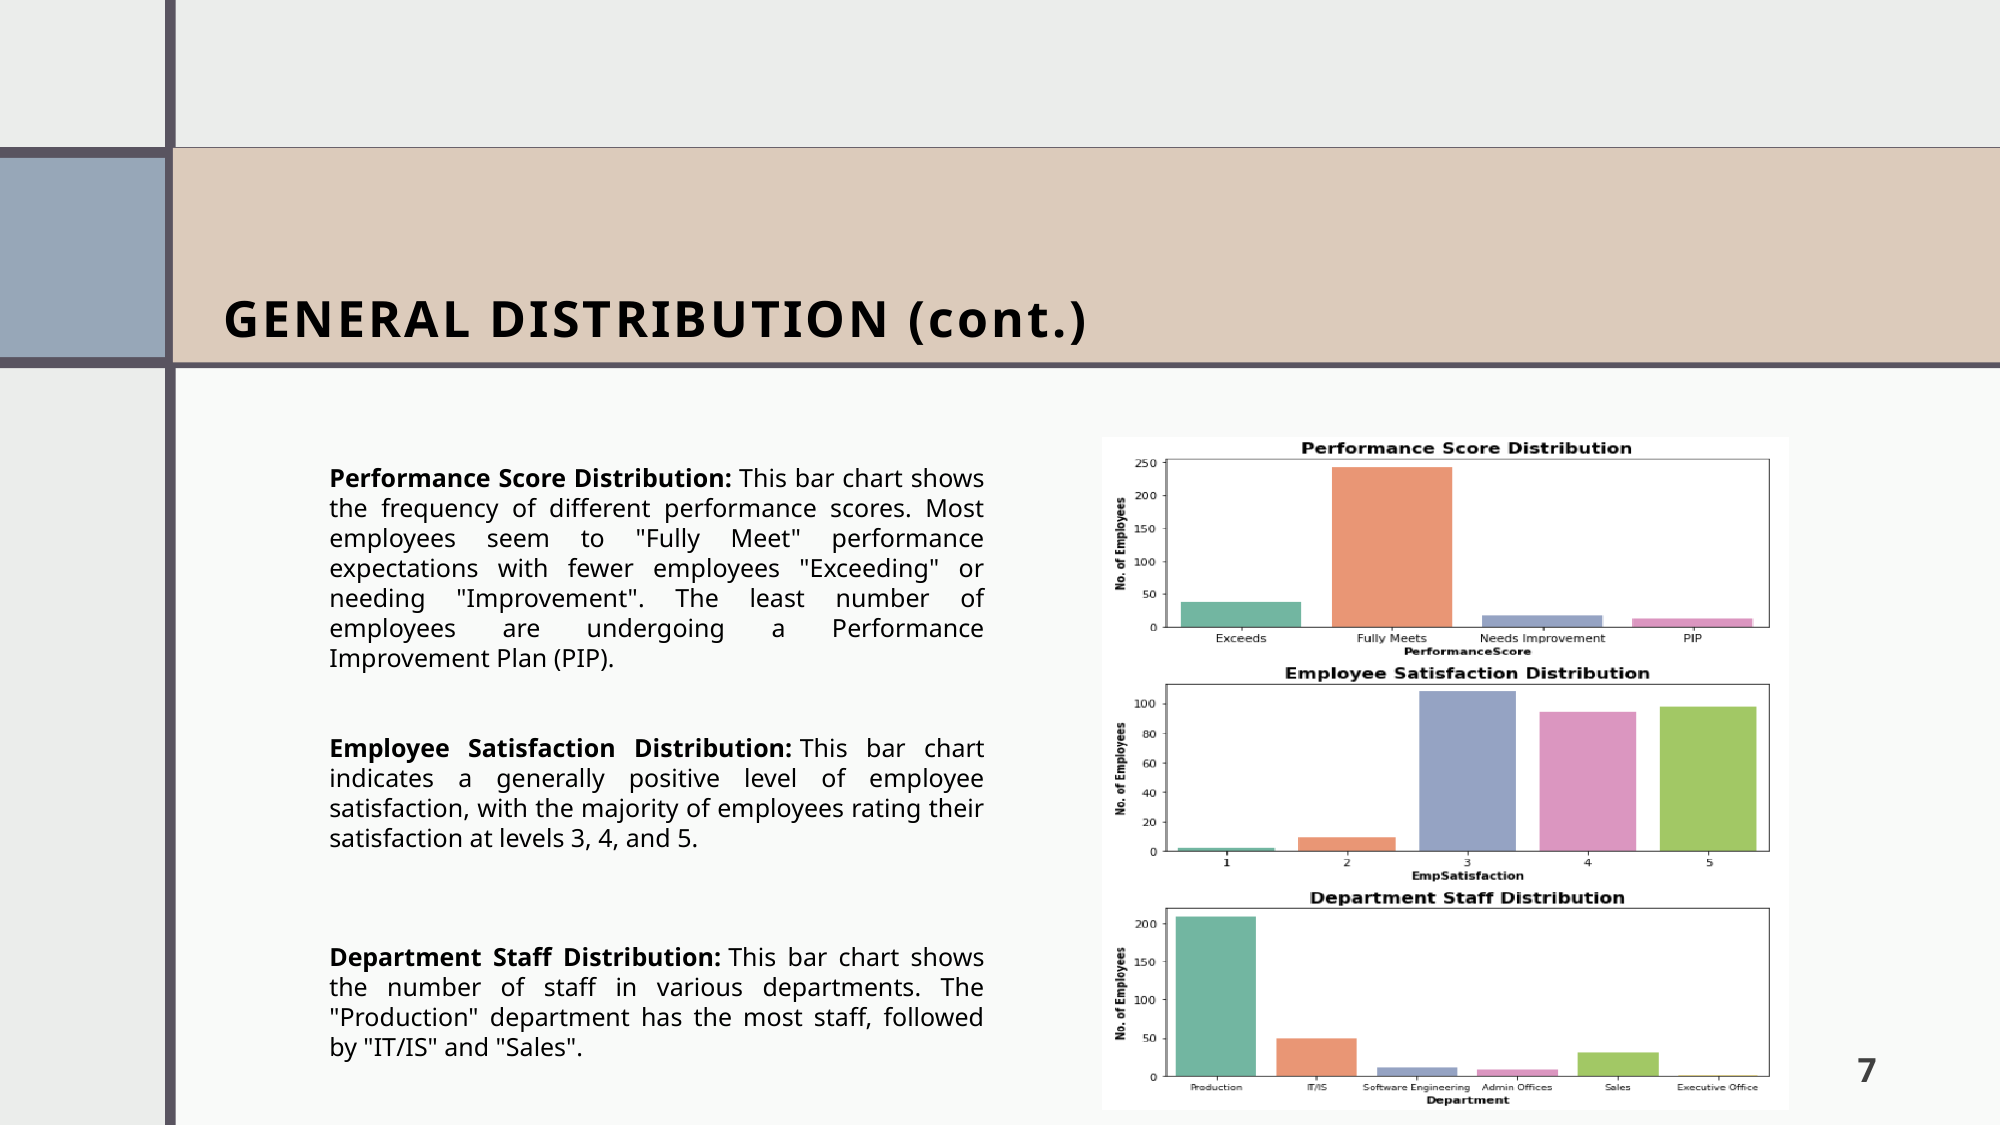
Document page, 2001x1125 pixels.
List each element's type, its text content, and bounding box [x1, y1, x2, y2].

title GENERAL DISTRIBUTION (cont.) [172, 147, 2000, 363]
text_box Performance Score Distribution: This bar chart shows the frequency of different performance scores. Most employees seem to "Fully Meet" performance expectations with fewer employees "Exceeding" or needing "Improvement". The least number of employees are undergoing a Performance Improvement Plan (PIP). Employee Satisfaction Distribution: This bar chart indicates a generally positive level of employee satisfaction, with the majority of employees rating their satisfaction at levels 3, 4, and 5. Department Staff Distribution: This bar chart shows the number of staff in various departments. The "Production" department has the most staff, followed by "IT/IS" and "Sales". [314, 455, 1000, 1100]
slide_number 7 [1789, 1035, 1895, 1110]
picture [1102, 437, 1789, 1111]
